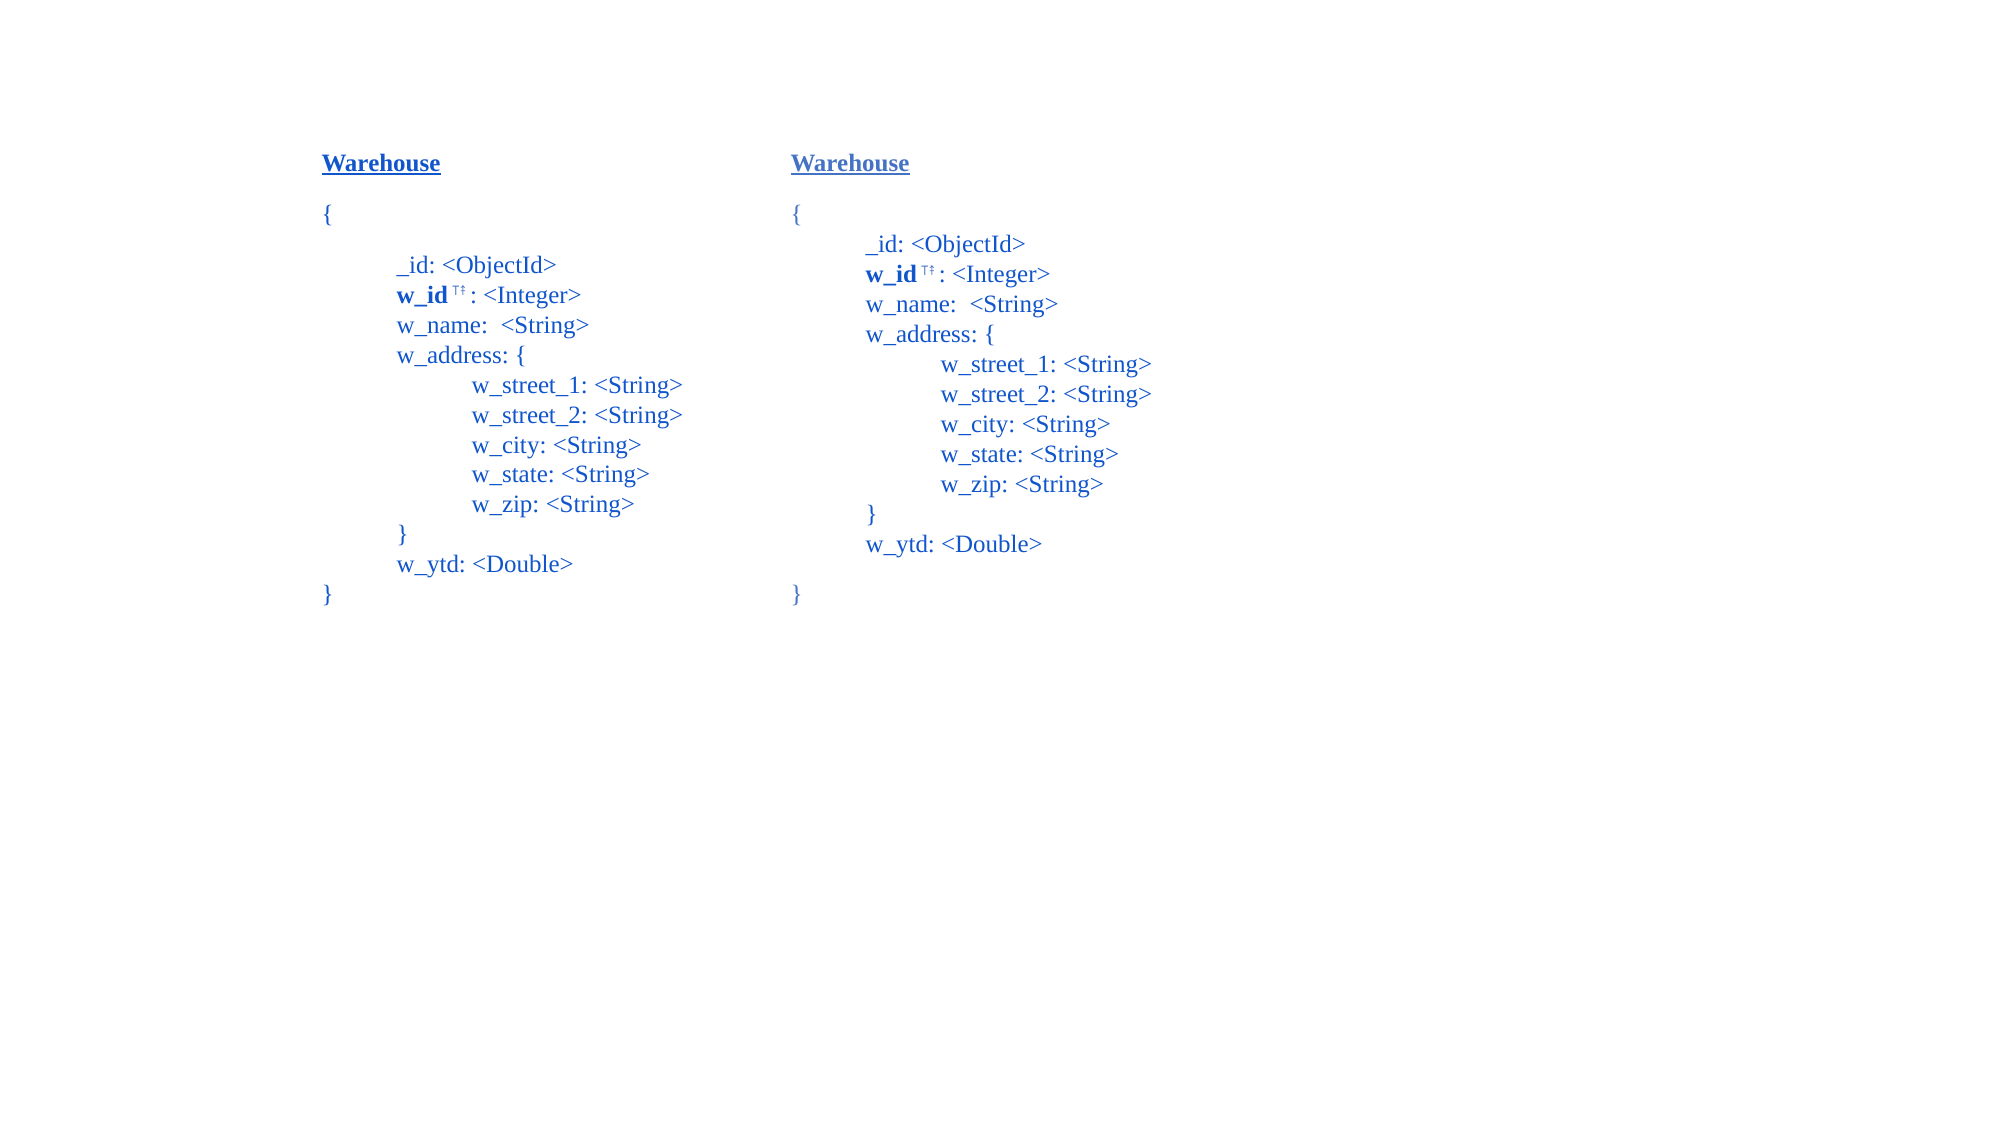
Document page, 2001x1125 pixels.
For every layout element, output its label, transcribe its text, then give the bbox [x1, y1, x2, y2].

text_box Warehouse { _id: <ObjectId> w_id ⊺⤉ : <Integer> w_name: <String> w_address: { w_street_1: <String> w_street_2: <String> w_city: <String> w_state: <String> w_zip: <String> } w_ytd: <Double> } [700, 139, 1273, 616]
text_box Warehouse { _id: <ObjectId> w_id ⊺⤉ : <Integer> w_name: <String> w_address: { w_street_1: <String> w_street_2: <String> w_city: <String> w_state: <String> w_zip: <String> } w_ytd: <Double> } [231, 139, 700, 616]
